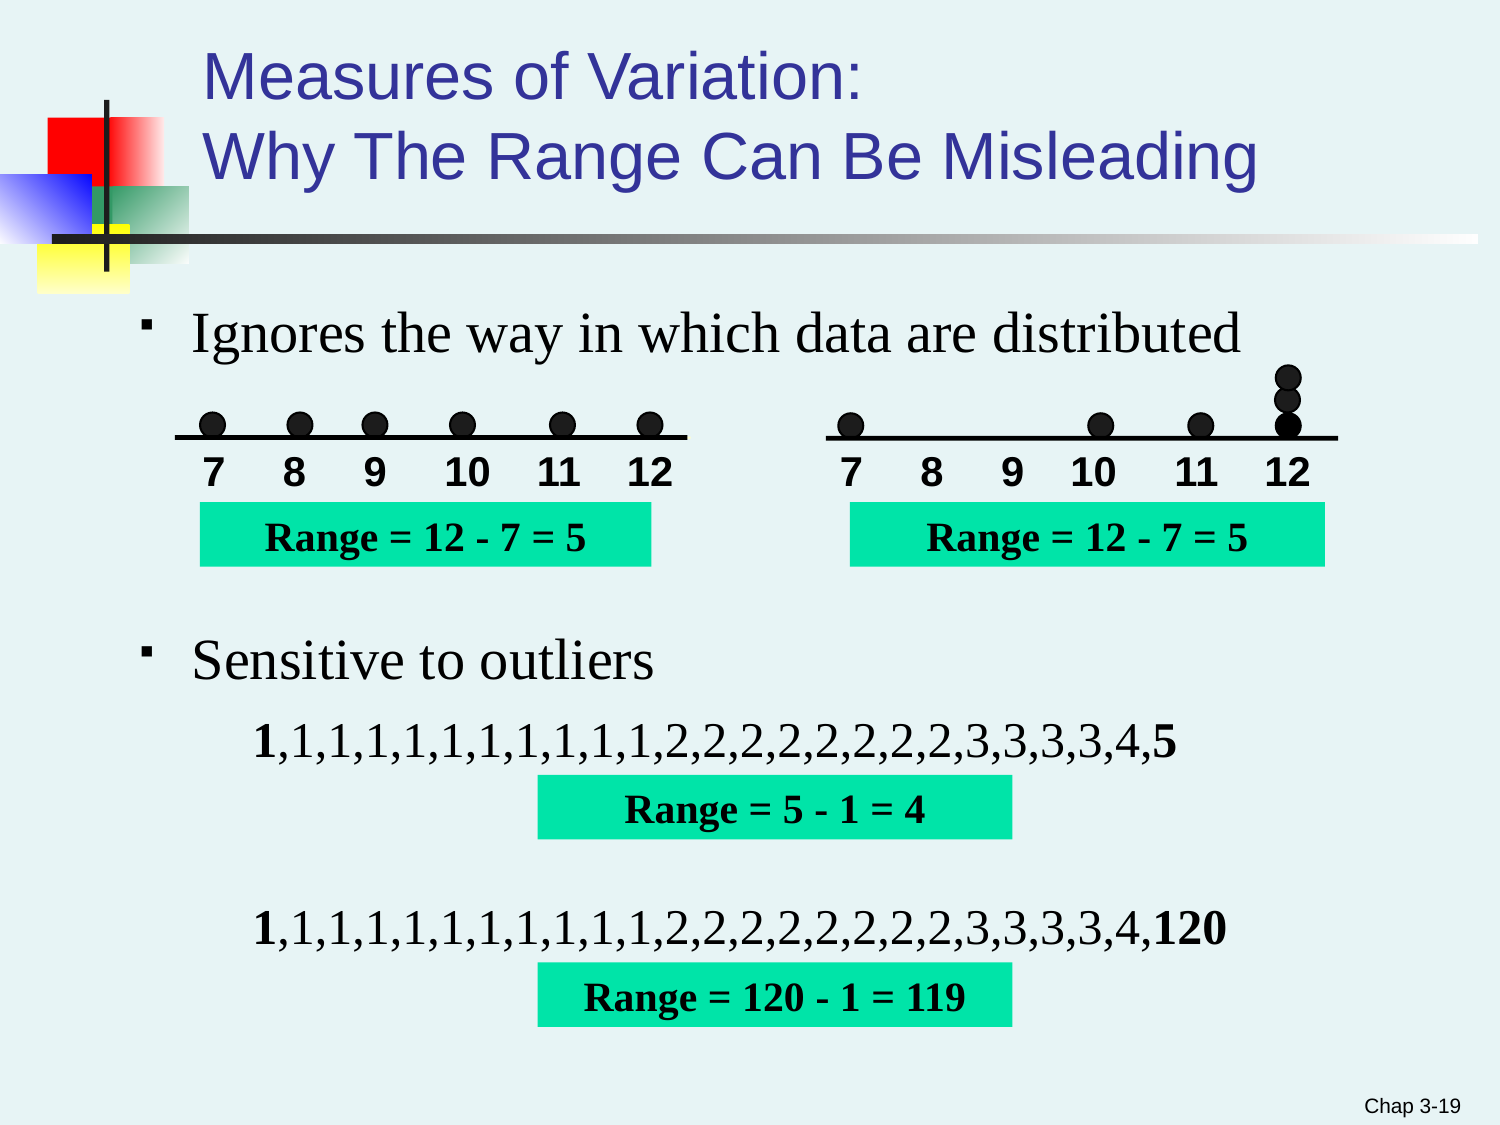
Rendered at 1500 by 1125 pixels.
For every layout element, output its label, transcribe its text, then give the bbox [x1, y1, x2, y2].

text_box [1088, 413, 1114, 438]
text_box [1188, 413, 1214, 438]
text_box [450, 412, 475, 437]
text_box 7 8 9 10 11 12 [825, 437, 1388, 502]
text_box 1,1,1,1,1,1,1,1,1,1,1,2,2,2,2,2,2,2,2,3,3,3,3,4,120 [87, 887, 1438, 963]
title Measures of Variation: Why The Range Can Be Misleading [188, 37, 1401, 201]
text_box [637, 412, 663, 437]
text_box [1275, 365, 1301, 391]
text_box [200, 412, 226, 437]
text_box Range = 5 - 1 = 4 [537, 774, 1013, 840]
text_box [362, 412, 388, 437]
text_box 1,1,1,1,1,1,1,1,1,1,1,2,2,2,2,2,2,2,2,3,3,3,3,4,5 [87, 699, 1438, 775]
text_box [287, 412, 313, 437]
text_box [1275, 389, 1300, 413]
text_box [1275, 413, 1301, 438]
text_box [838, 413, 864, 438]
text_box Range = 120 - 1 = 119 [537, 962, 1013, 1027]
slide_number Chap 3-19 [1124, 1071, 1476, 1125]
text_box [850, 477, 1242, 502]
list Ignores the way in which data are distributed Sensitive to outliers [124, 287, 1451, 963]
text_box [549, 412, 575, 437]
text_box 7 8 9 10 11 12 [187, 437, 725, 502]
text_box Range = 12 - 7 = 5 [199, 502, 652, 567]
text_box Range = 12 - 7 = 5 [849, 502, 1325, 567]
